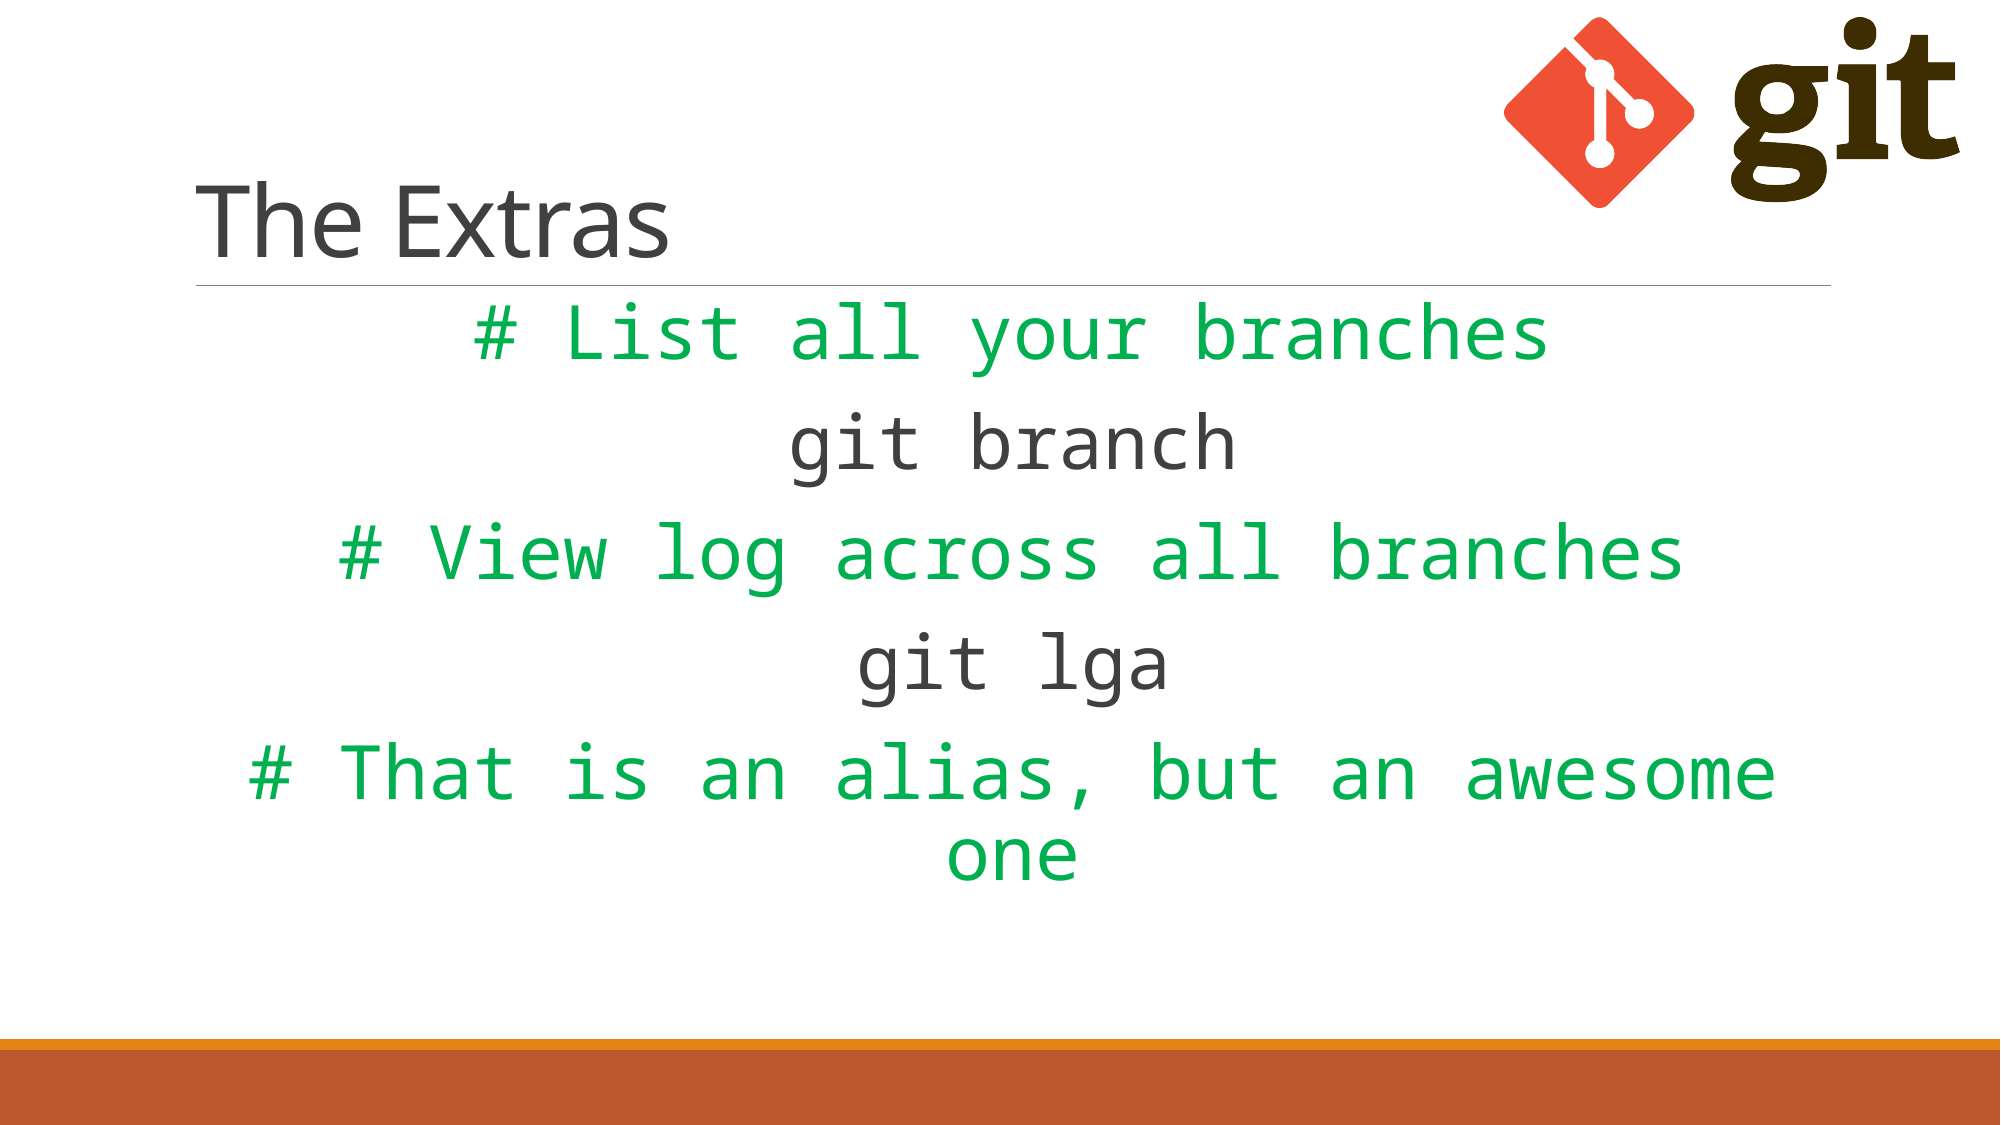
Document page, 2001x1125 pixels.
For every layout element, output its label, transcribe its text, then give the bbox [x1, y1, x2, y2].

list # List all your branches git branch # View log across all branches git lga # That is an alias, but an awesome one [180, 302, 1830, 963]
title The Extras [180, 47, 1830, 285]
picture [1504, 17, 1960, 208]
